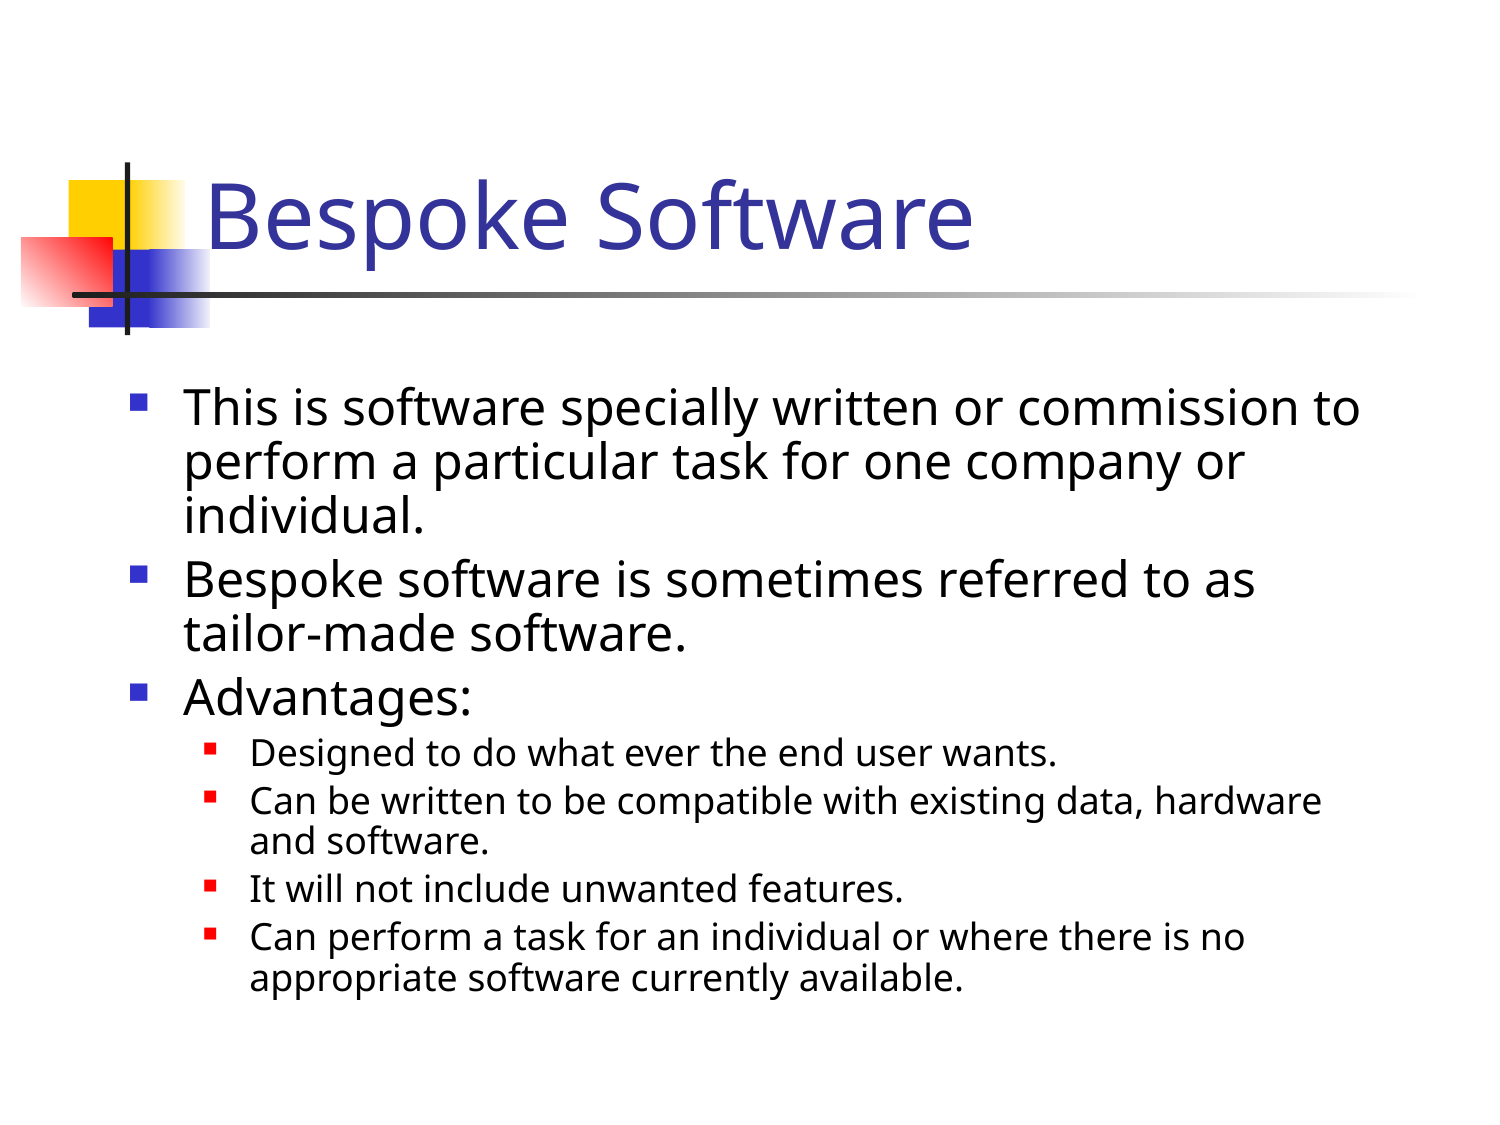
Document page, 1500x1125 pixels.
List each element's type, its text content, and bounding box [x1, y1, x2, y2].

title Bespoke Software [188, 34, 1468, 276]
list This is software specially written or commission to perform a particular task for one company or individual. Bespoke software is sometimes referred to as tailor-made software. Advantages: Designed to do what ever the end user wants. Can be written to be compatible with existing data, hardware and software. It will not include unwanted features. Can perform a task for an individual or where there is no appropriate software currently available. [112, 374, 1388, 1063]
